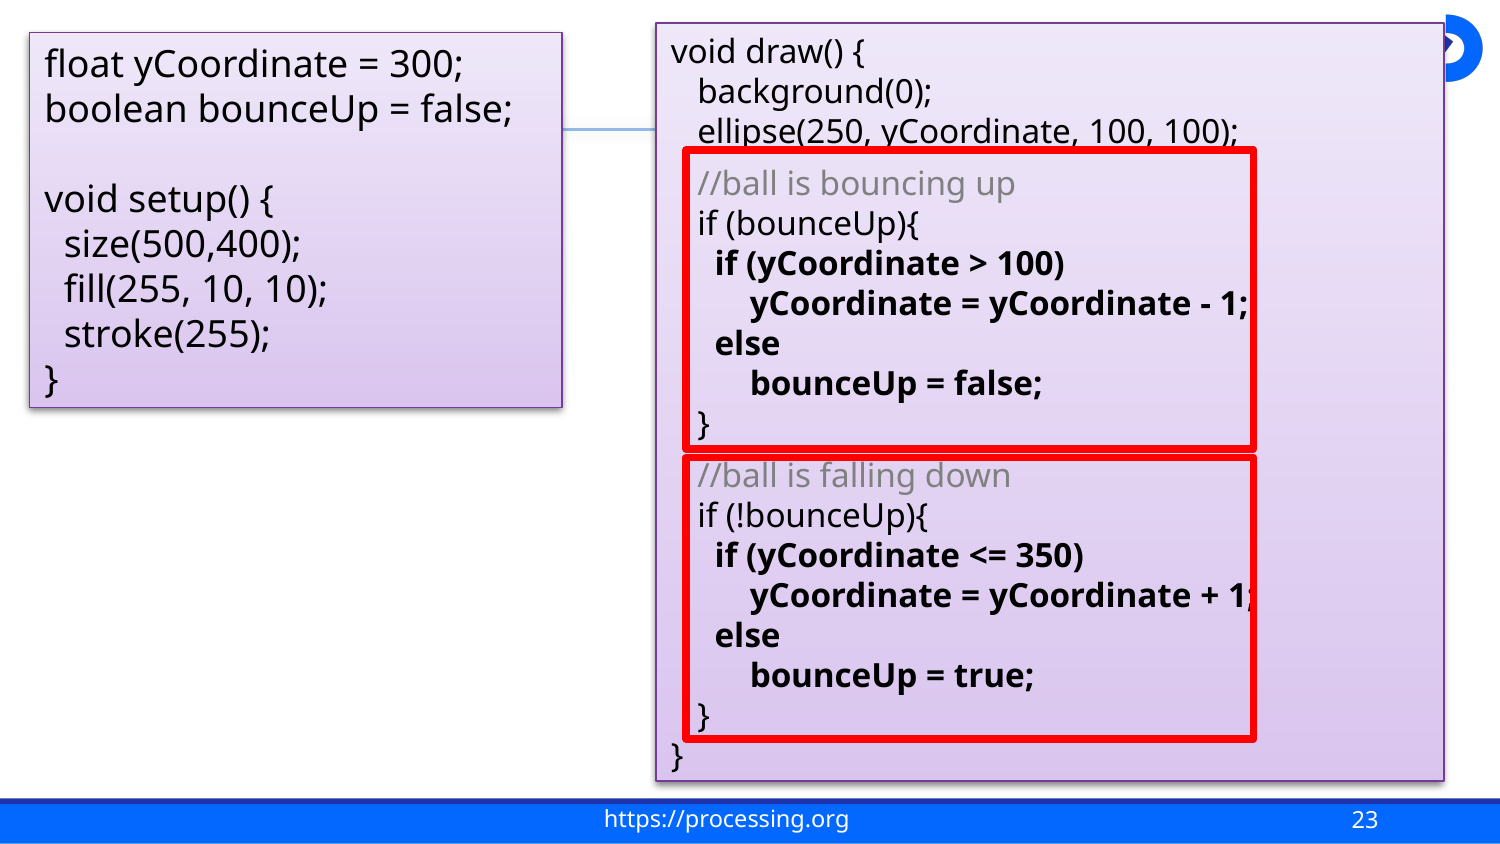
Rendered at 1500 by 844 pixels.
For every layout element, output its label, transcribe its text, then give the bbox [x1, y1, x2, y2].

picture [1398, 9, 1485, 96]
footer https://processing.org [527, 802, 927, 843]
slide_number 23 [1074, 799, 1388, 844]
text_box [684, 455, 1256, 741]
text_box void draw() { background(0); ellipse(250, yCoordinate, 100, 100); //ball is bouncing up if (bounceUp){ if (yCoordinate > 100) yCoordinate = yCoordinate - 1; else bounceUp = false; } //ball is falling down if (!bounceUp){ if (yCoordinate <= 350) yCoordinate = yCoordinate + 1; else bounceUp = true; } } [655, 22, 1445, 782]
text_box [684, 148, 1256, 451]
text_box float yCoordinate = 300; boolean bounceUp = false; void setup() { size(500,400); fill(255, 10, 10); stroke(255); } [29, 32, 563, 408]
